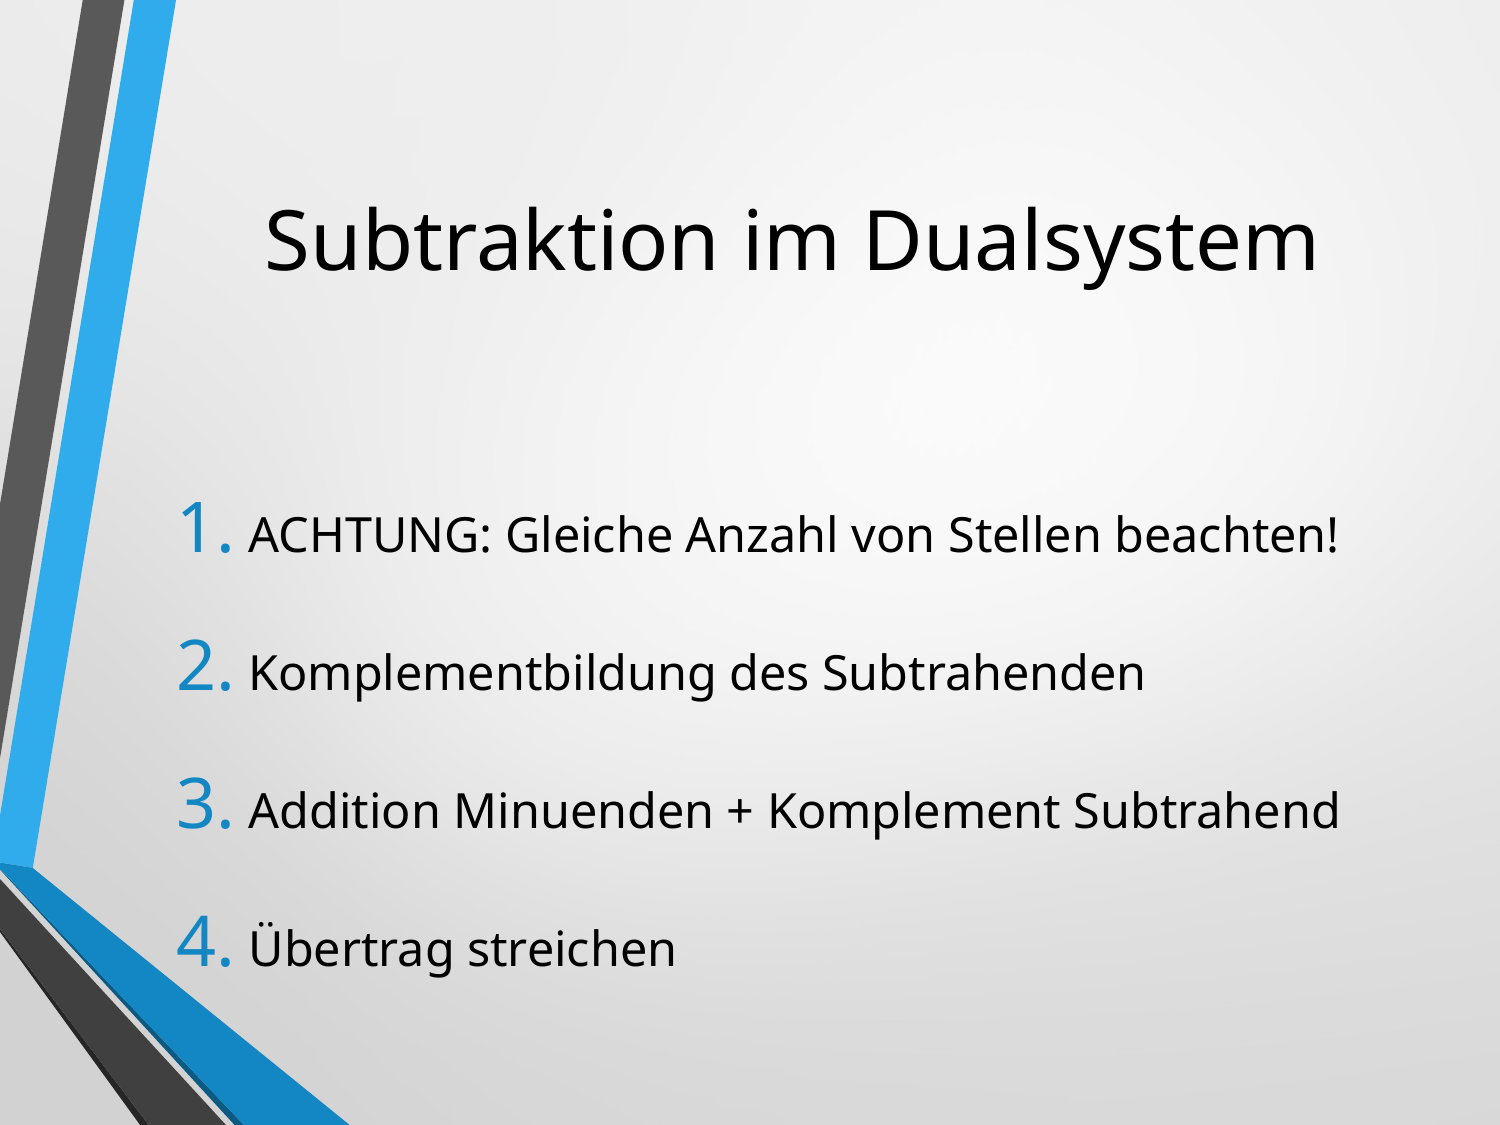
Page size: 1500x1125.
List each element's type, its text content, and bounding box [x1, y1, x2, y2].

title Subtraktion im Dualsystem [161, 75, 1425, 400]
list ACHTUNG: Gleiche Anzahl von Stellen beachten! Komplementbildung des Subtrahenden Addition Minuenden + Komplement Subtrahend Übertrag streichen [161, 437, 1425, 985]
